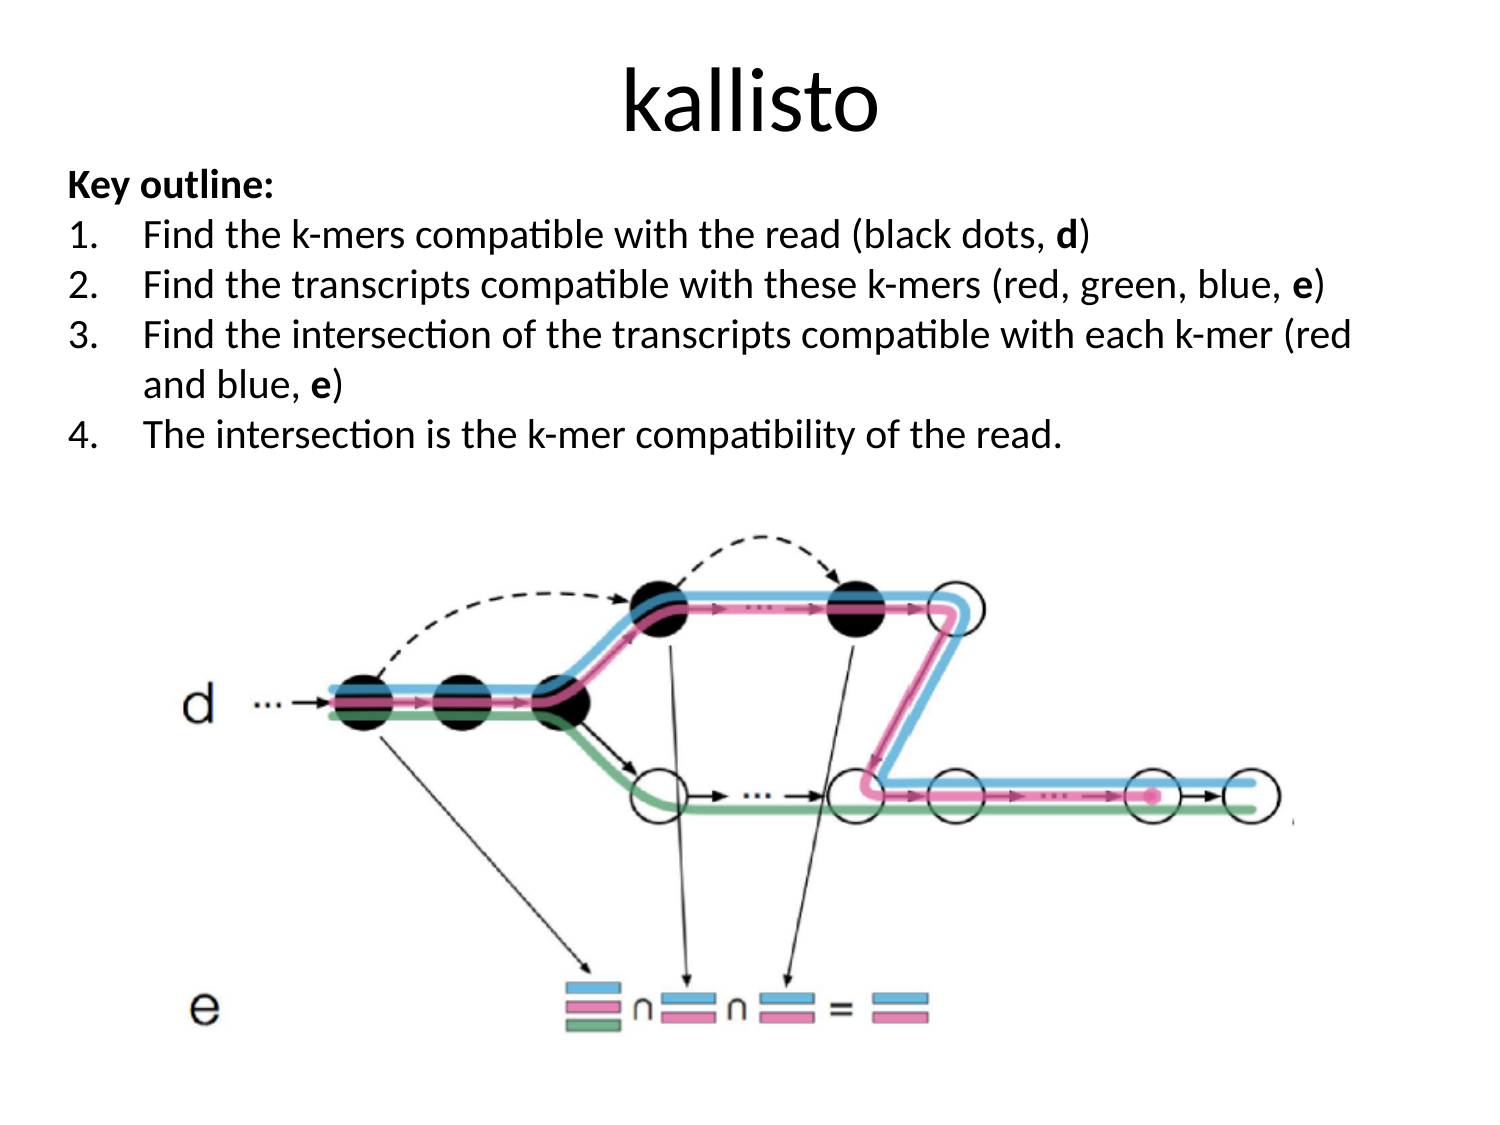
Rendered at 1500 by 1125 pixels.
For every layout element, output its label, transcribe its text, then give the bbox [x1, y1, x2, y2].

text_box Key outline: Find the k-mers compatible with the read (black dots, d) Find the transcripts compatible with these k-mers (red, green, blue, e) Find the intersection of the transcripts compatible with each k-mer (red and blue, e) The intersection is the k-mer compatibility of the read. [53, 149, 1424, 465]
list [93, 526, 1410, 1064]
title kallisto [76, 30, 1427, 159]
